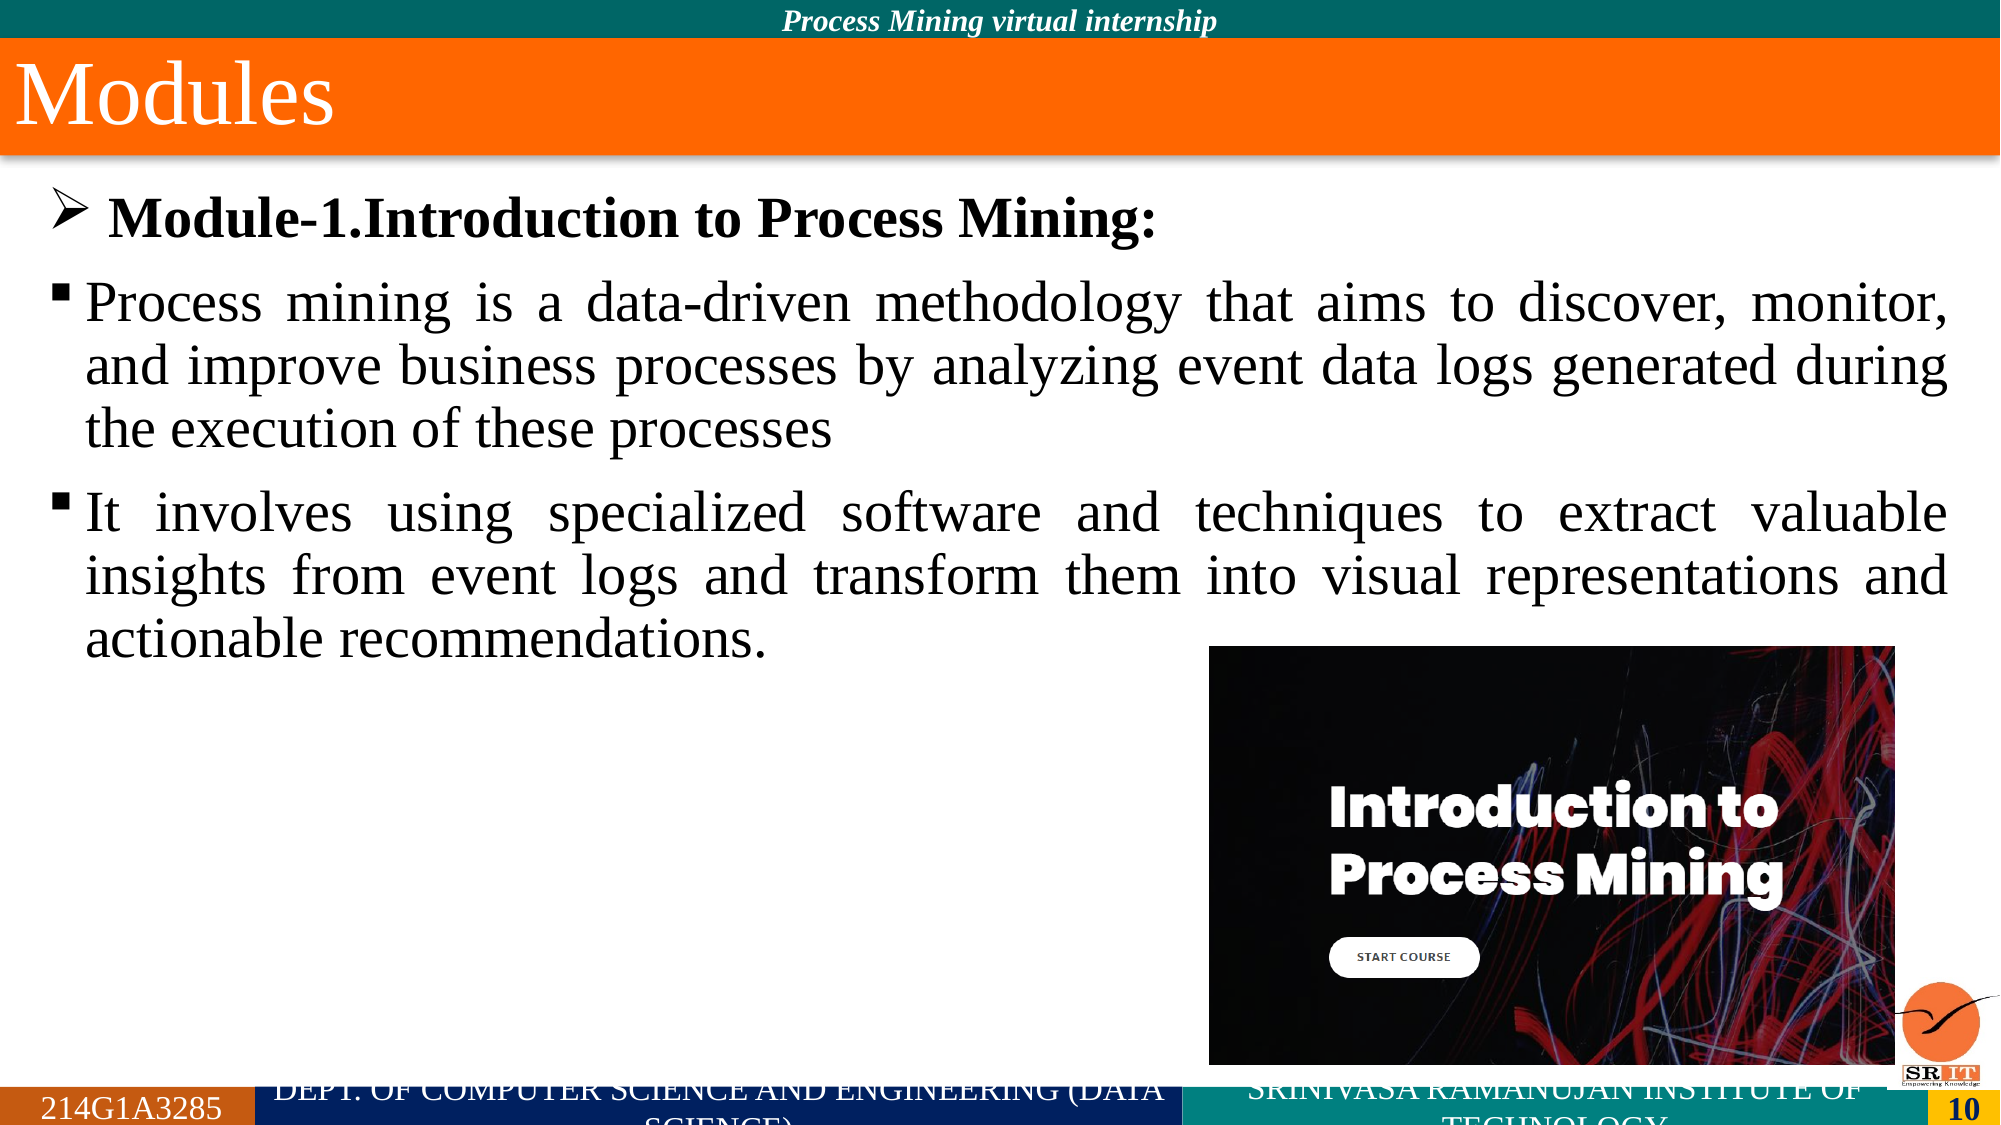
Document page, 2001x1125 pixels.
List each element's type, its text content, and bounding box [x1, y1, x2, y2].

picture [1209, 645, 2000, 1090]
list Module-1.Introduction to Process Mining: Process mining is a data-driven methodology that aims to discover, monitor, and improve business processes by analyzing event data logs generated during the execution of these processes It involves using specialized software and techniques to extract valuable insights from event logs and transform them into visual representations and actionable recommendations. [32, 179, 1965, 1065]
title Modules [0, 38, 2000, 156]
